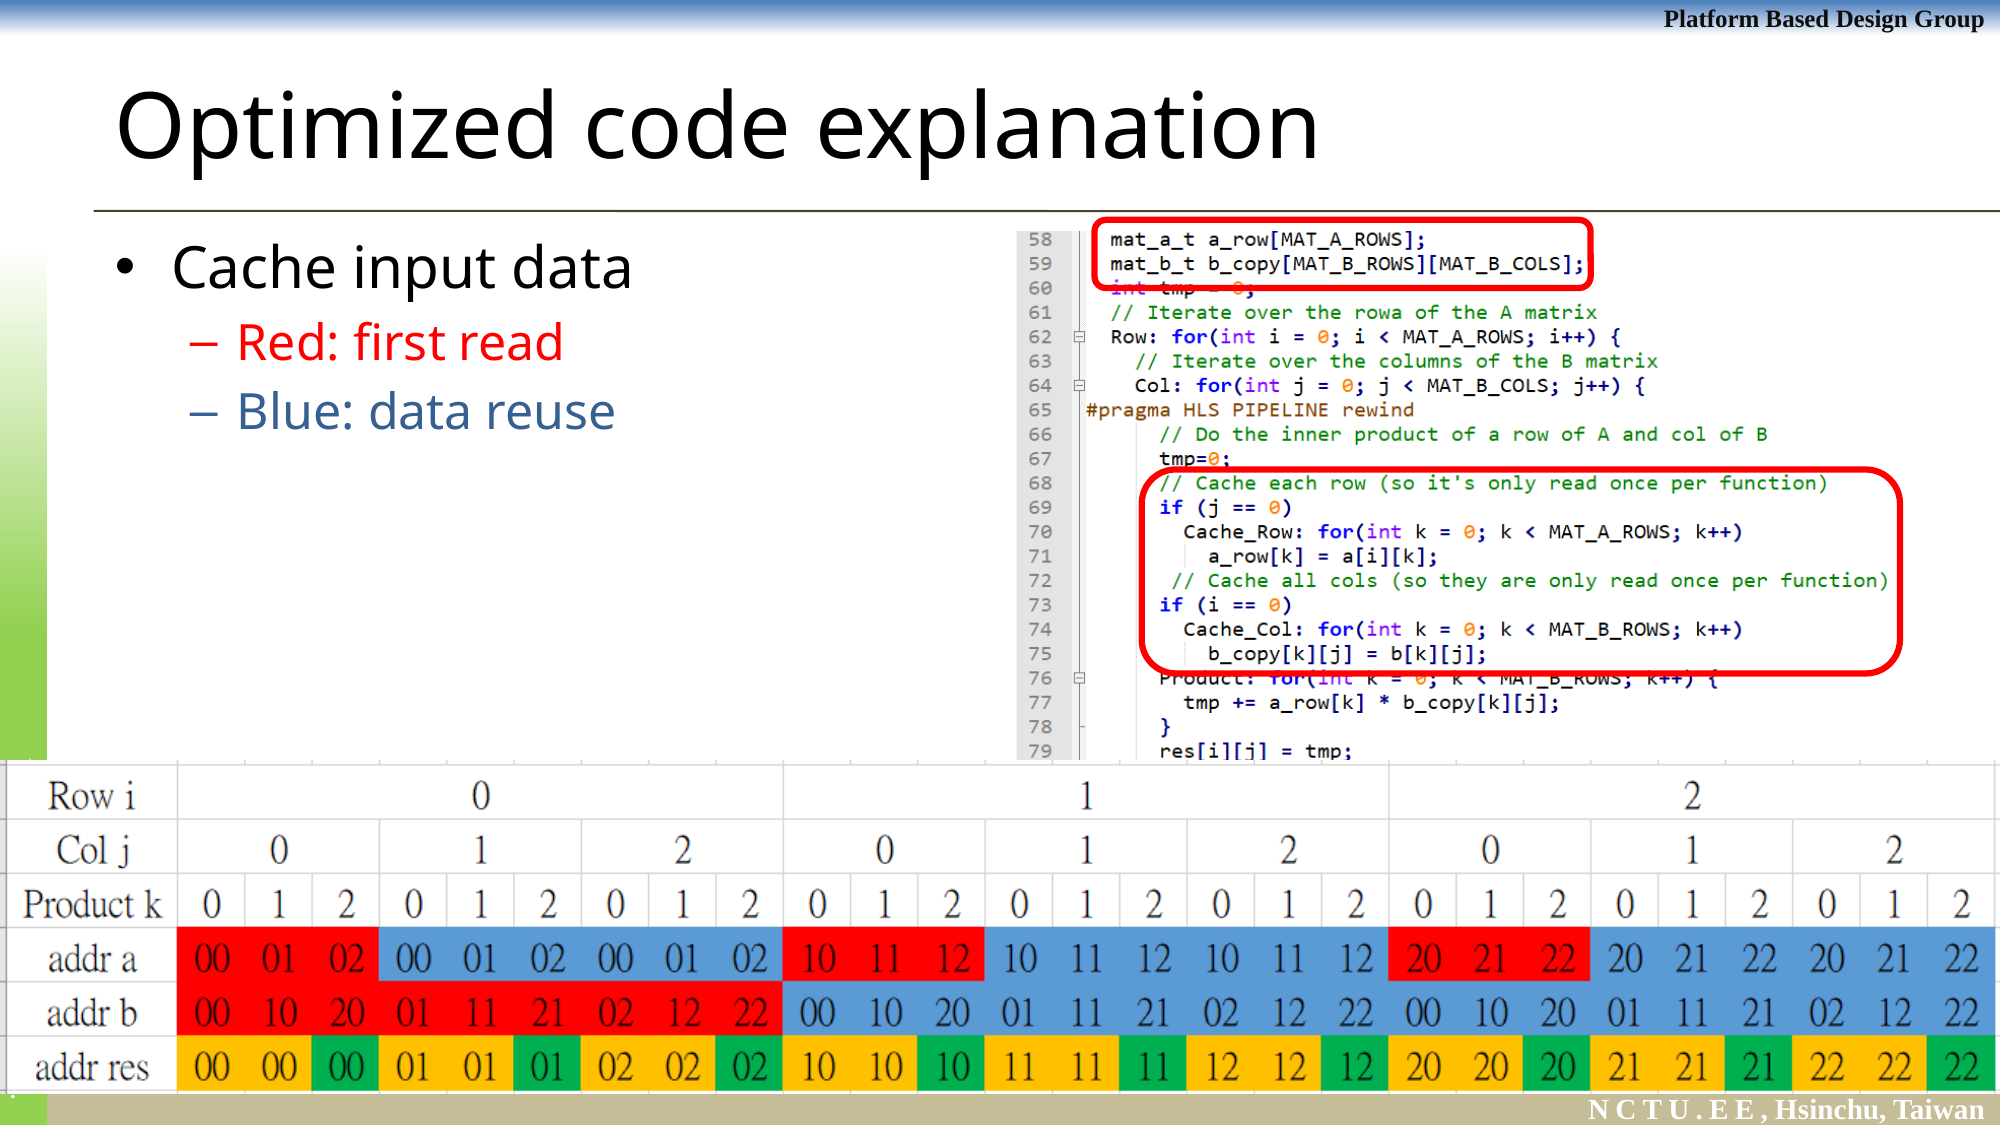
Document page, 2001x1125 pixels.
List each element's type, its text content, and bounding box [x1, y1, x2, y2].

text_box [1094, 219, 1591, 230]
title Optimized code explanation [99, 44, 1901, 200]
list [1016, 231, 1901, 757]
list Cache input data Red: first read Blue: data reuse [99, 222, 984, 757]
picture [0, 760, 2000, 1095]
